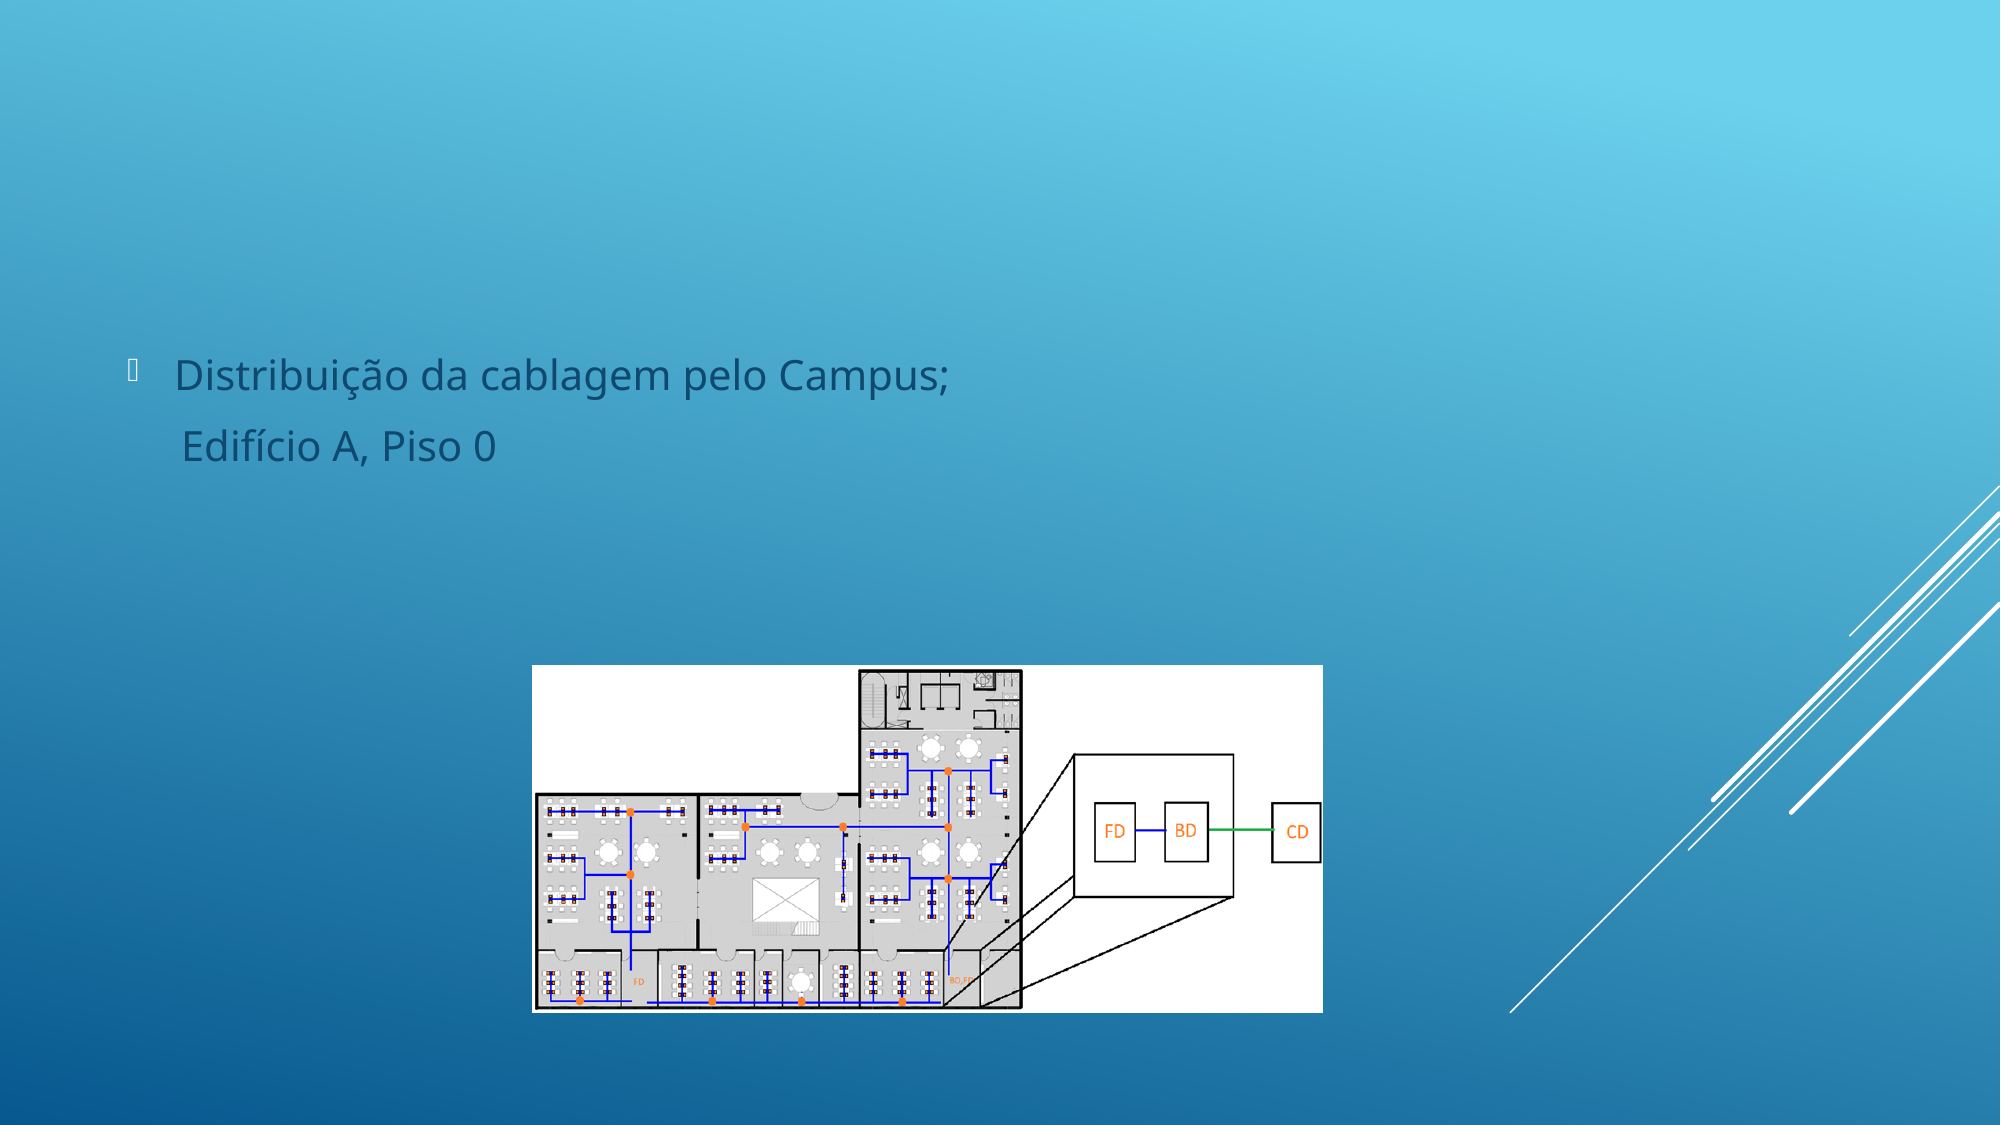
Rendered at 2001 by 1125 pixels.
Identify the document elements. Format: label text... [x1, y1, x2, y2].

list Distribuição da cablagem pelo Campus; Edifício A, Piso 0 [112, 112, 1513, 706]
picture [532, 665, 1323, 1013]
